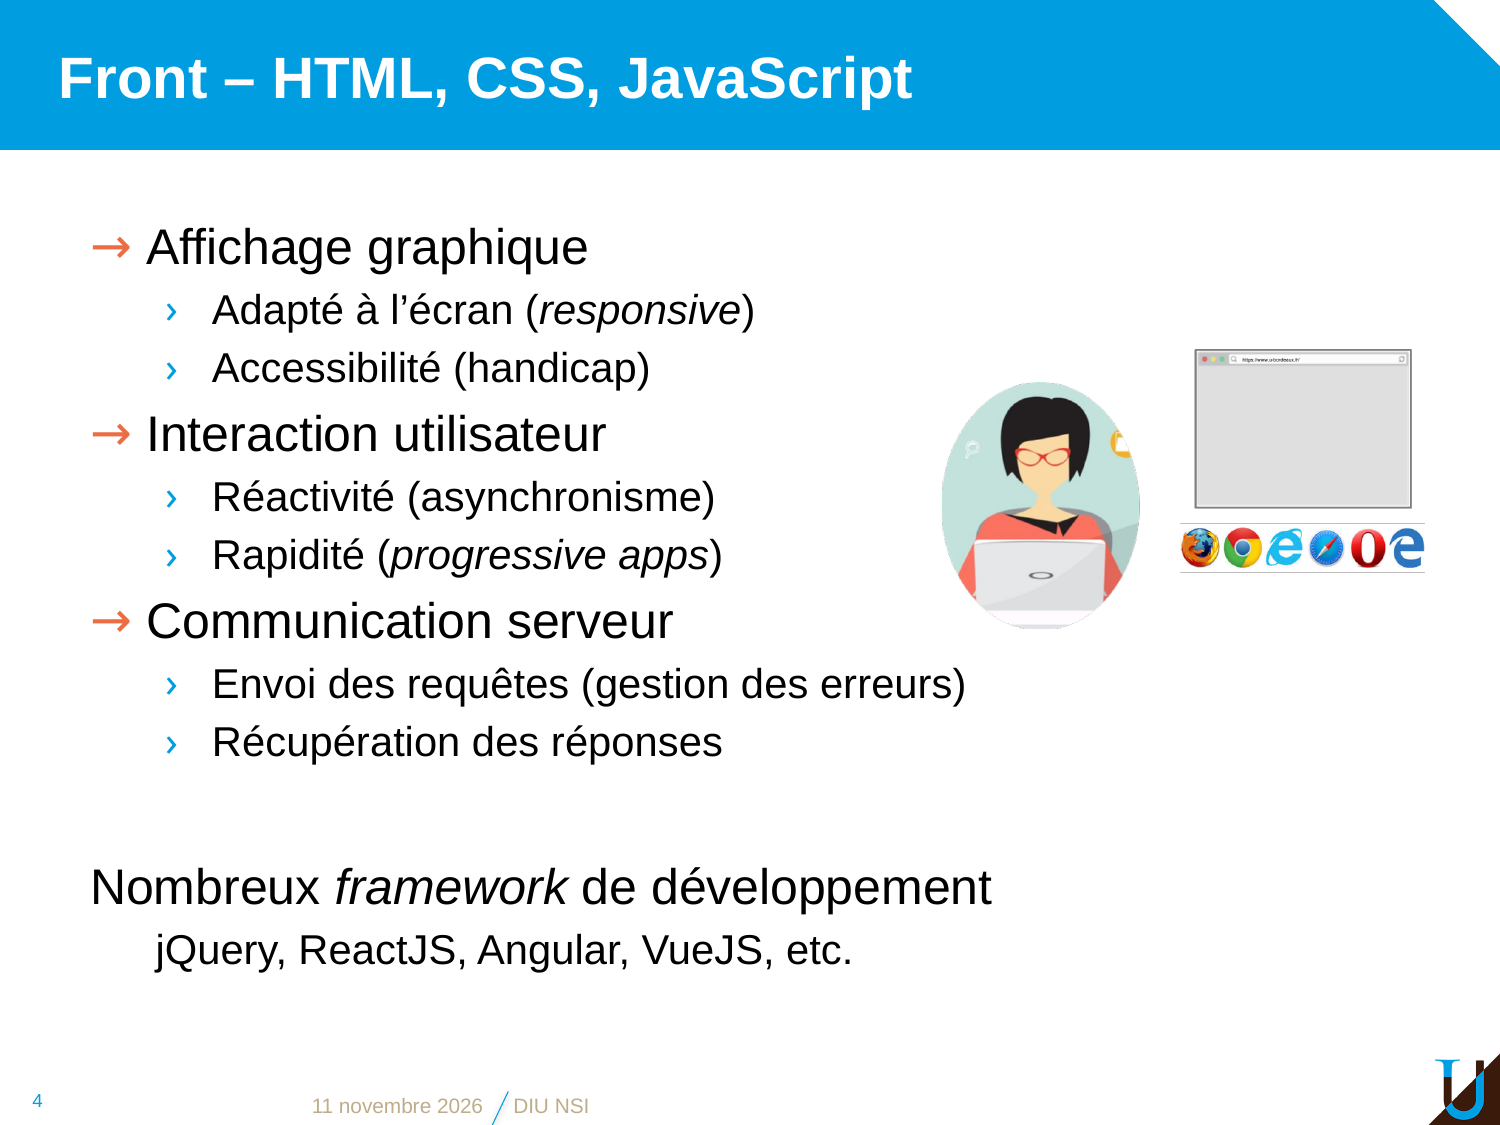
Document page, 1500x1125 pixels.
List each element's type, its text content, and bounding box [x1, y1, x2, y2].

picture [941, 349, 1426, 629]
picture [1425, 1050, 1500, 1125]
title Front – HTML, CSS, JavaScript [0, 0, 1425, 150]
slide_number 4 [0, 1074, 75, 1125]
list Affichage graphique Adapté à l’écran (responsive) Accessibilité (handicap) Interaction utilisateur Réactivité (asynchronisme) Rapidité (progressive apps) Communication serveur Envoi des requêtes (gestion des erreurs) Récupération des réponses Nombreux framework de développement jQuery, ReactJS, Angular, VueJS, etc. [75, 206, 1425, 1051]
slide_number 7 juin 2019 [147, 1091, 498, 1125]
footer DIU NSI [498, 1091, 1362, 1125]
